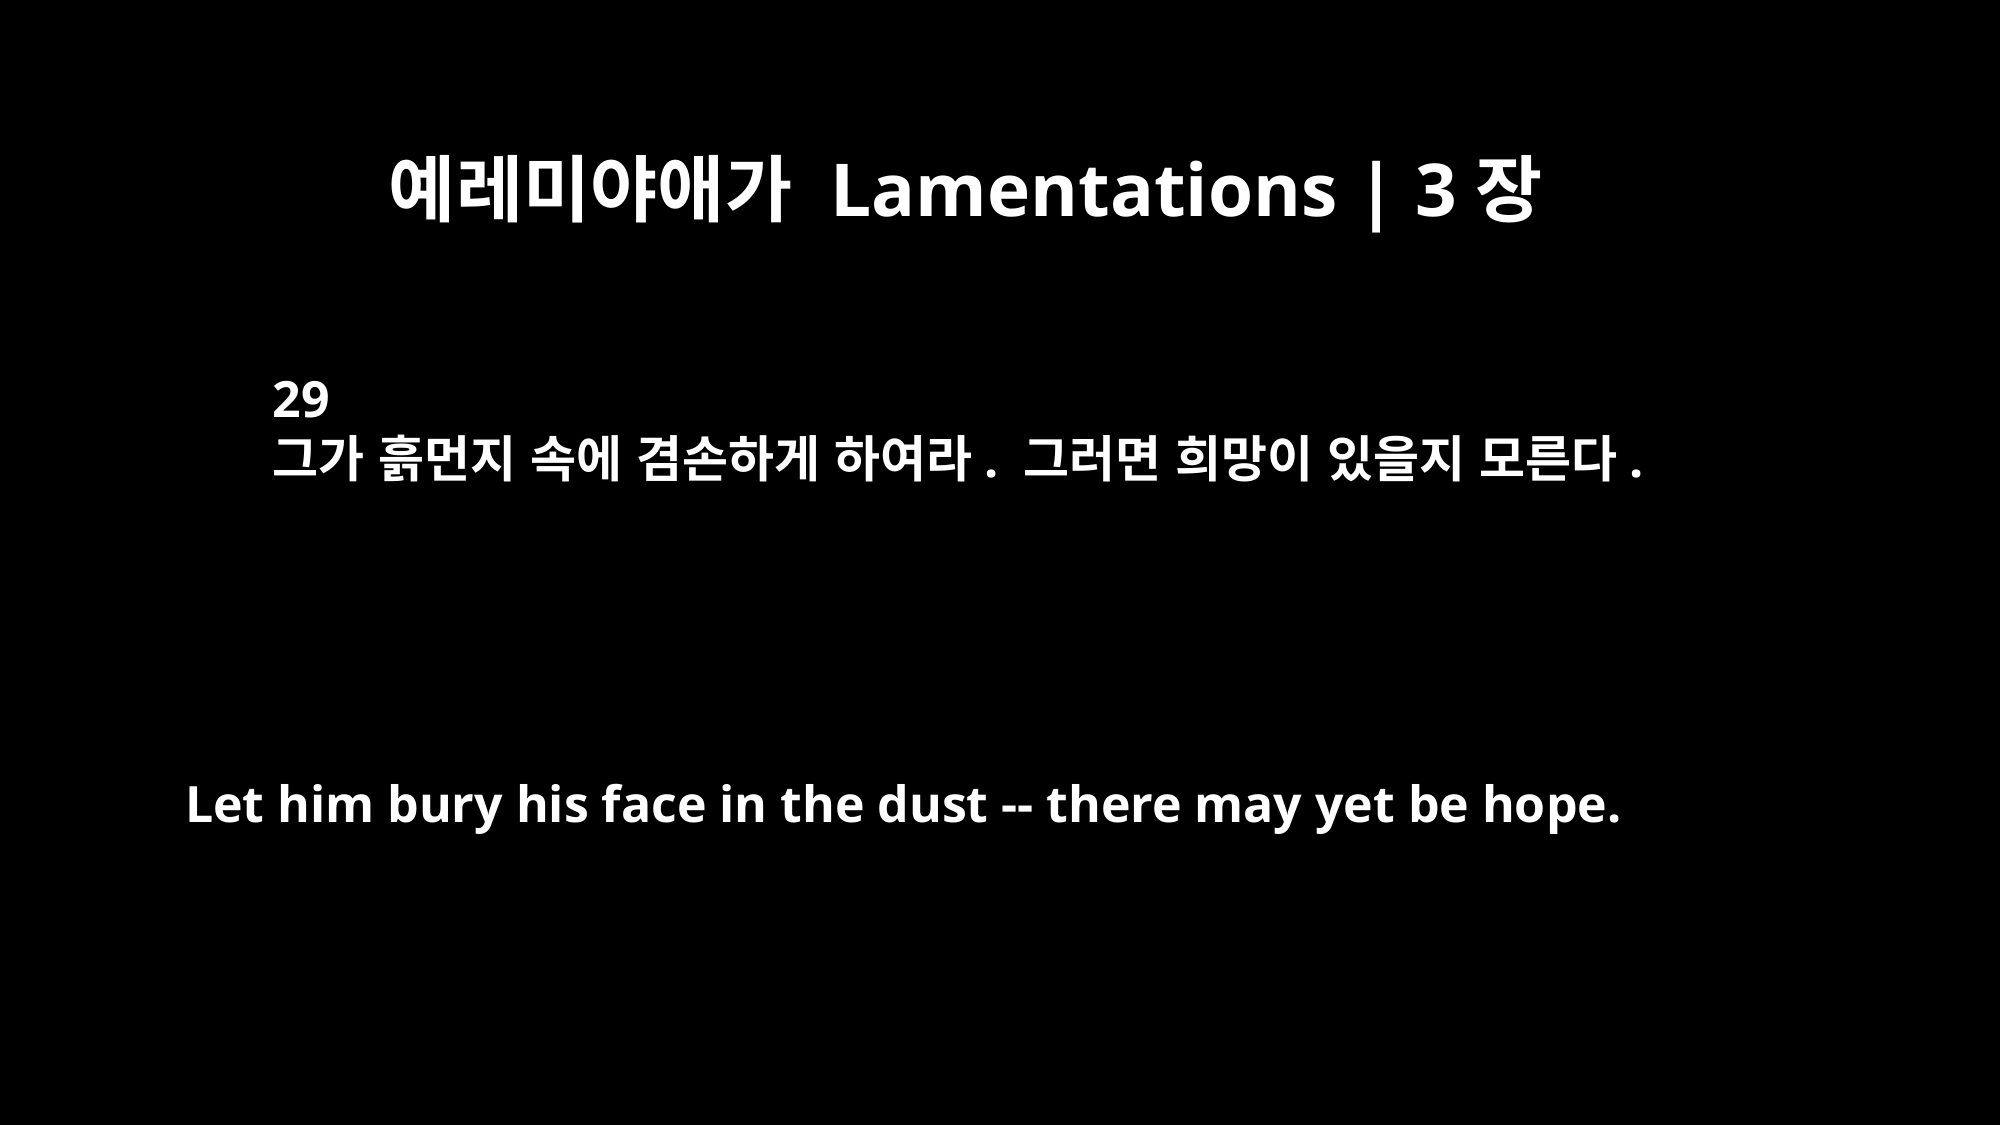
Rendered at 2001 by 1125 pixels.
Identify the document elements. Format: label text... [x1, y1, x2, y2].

text_box Let him bury his face in the dust -- there may yet be hope. [170, 764, 1638, 840]
text_box 29 그가 흙먼지 속에 겸손하게 하여라. 그러면 희망이 있을지 모른다. [257, 359, 1659, 495]
text_box 예레미야애가 Lamentations | 3장 [374, 136, 1558, 239]
